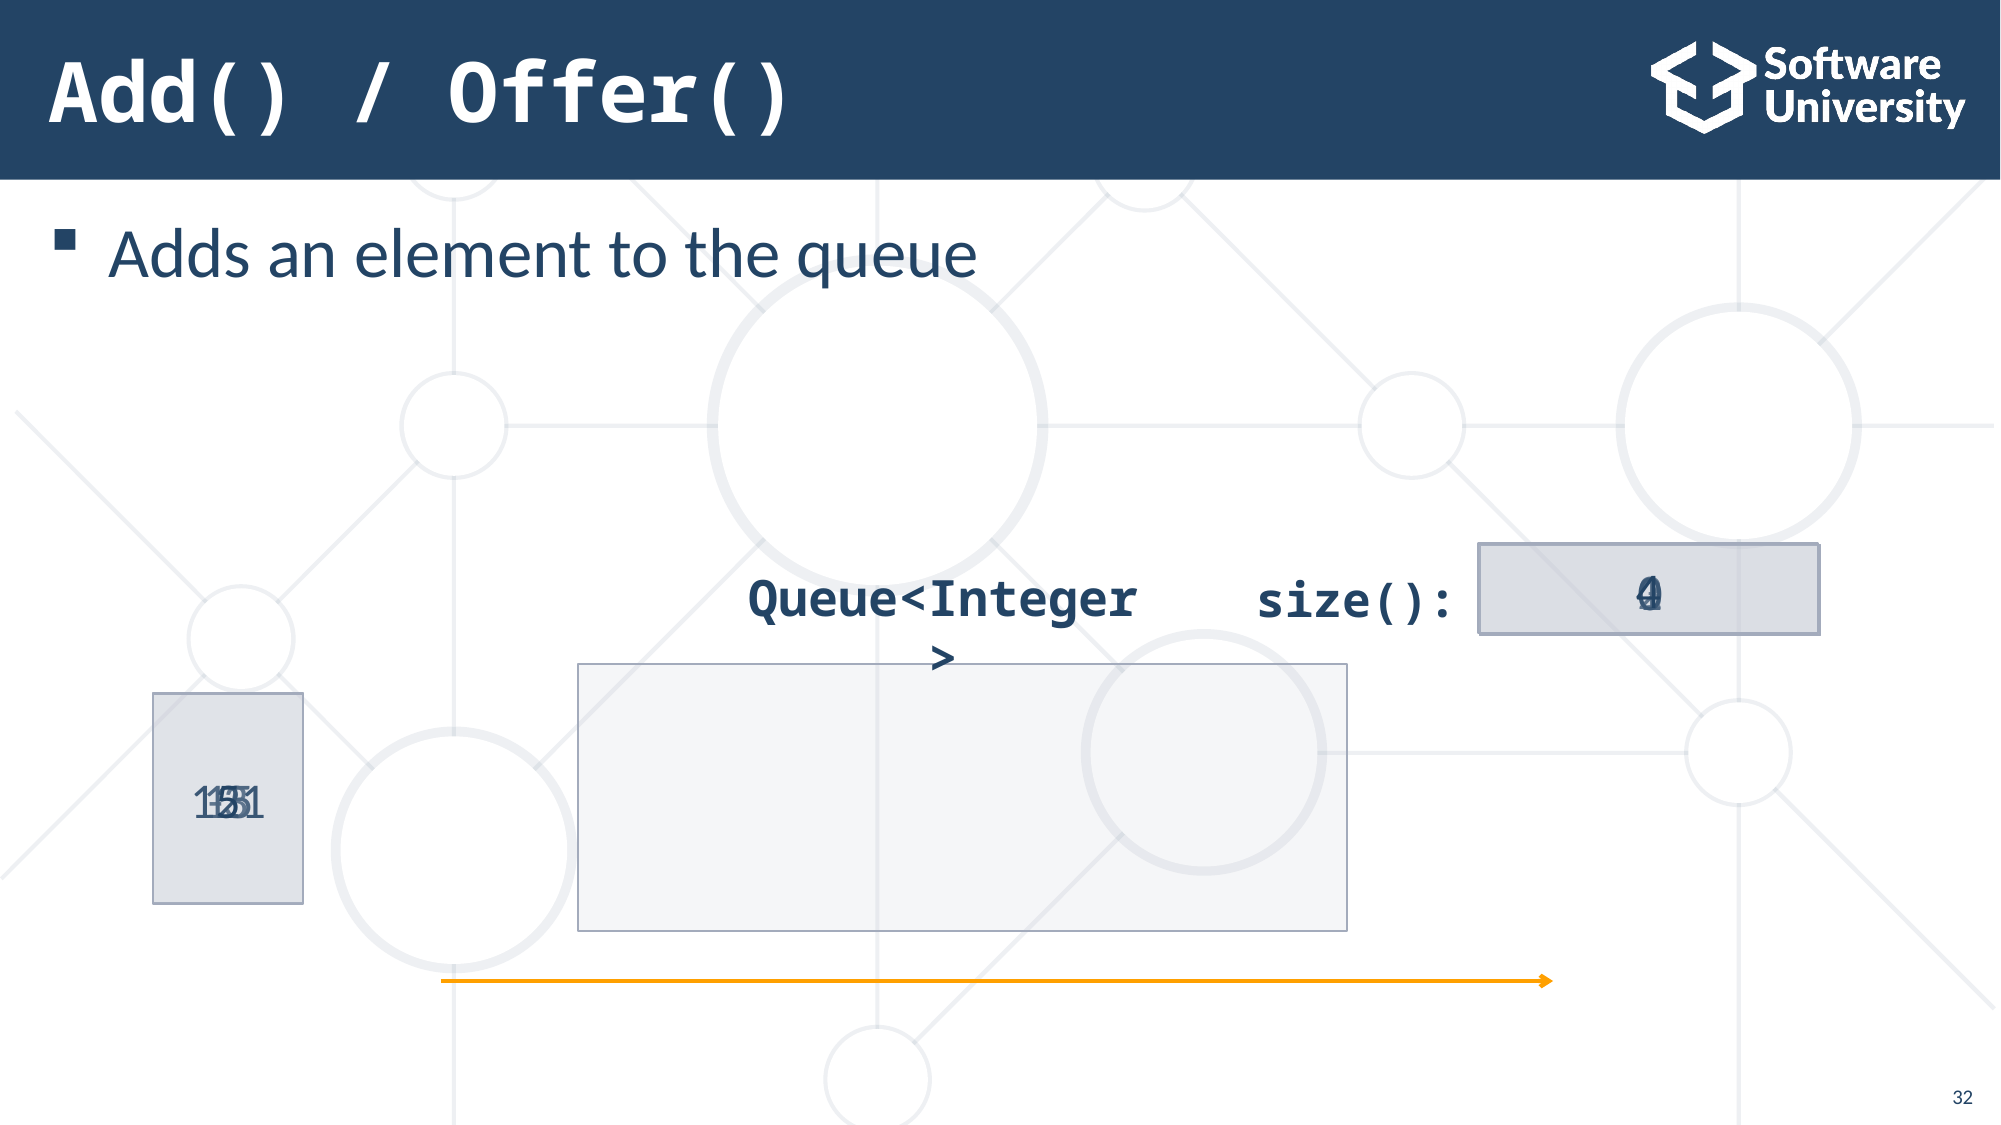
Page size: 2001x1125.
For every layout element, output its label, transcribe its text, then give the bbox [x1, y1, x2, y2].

list Adds an element to the queue [31, 196, 1970, 1104]
text_box Queue<Integer> [720, 558, 1167, 744]
text_box 4 [1478, 543, 1819, 634]
title Add() / Offer() [31, 16, 1625, 162]
text_box 5 [153, 693, 304, 904]
picture [1651, 41, 1966, 134]
text_box size(): [1169, 558, 1494, 646]
text_box [578, 664, 1347, 931]
slide_number 32 [1927, 1067, 1989, 1117]
